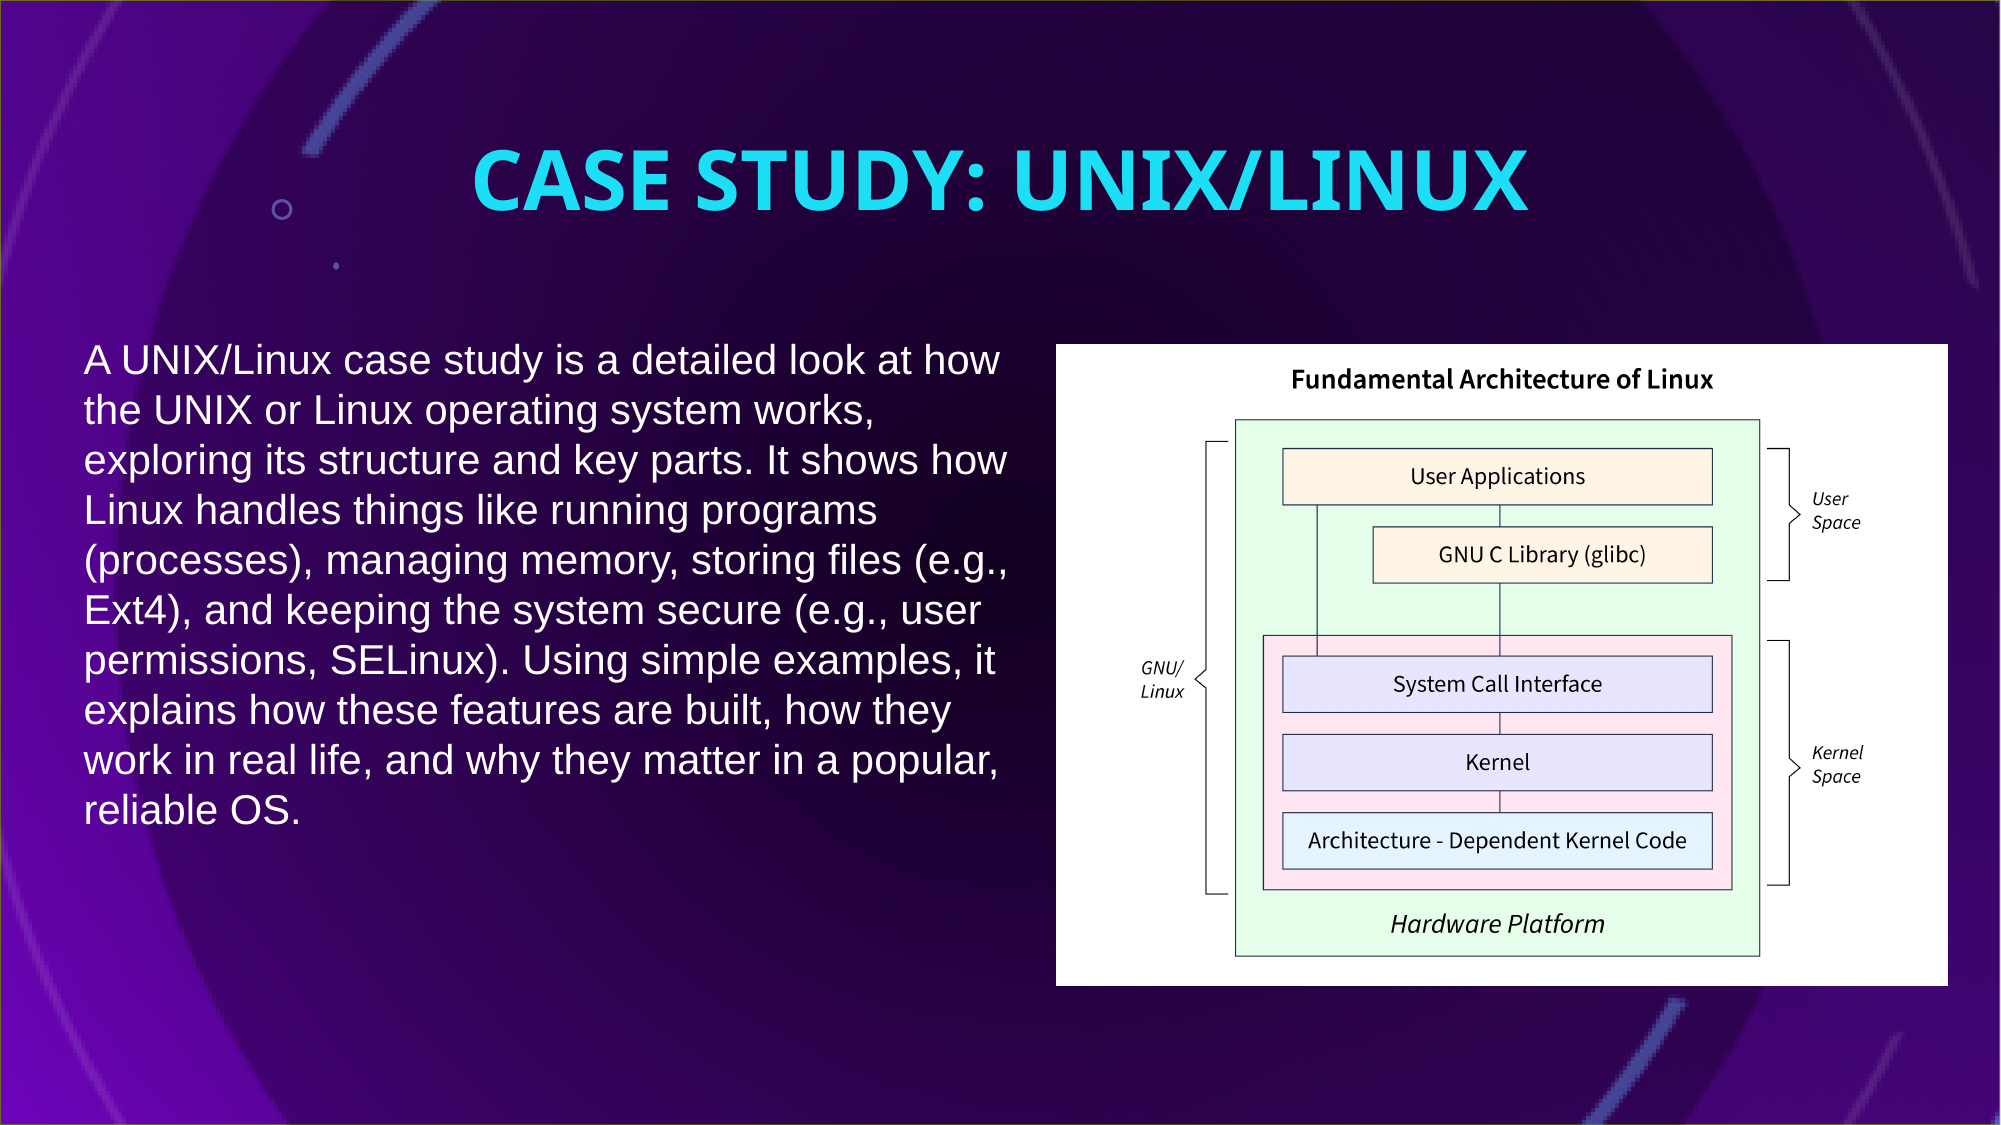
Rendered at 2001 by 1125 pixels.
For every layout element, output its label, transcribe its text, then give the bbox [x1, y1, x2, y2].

subtitle A UNIX/Linux case study is a detailed look at how the UNIX or Linux operating system works, exploring its structure and key parts. It shows how Linux handles things like running programs (processes), managing memory, storing files (e.g., Ext4), and keeping the system secure (e.g., user permissions, SELinux). Using simple examples, it explains how these features are built, how they work in real life, and why they matter in a popular, reliable OS. [68, 324, 1057, 937]
picture [0, 0, 2000, 1125]
title Case Study: UNIX/Linux [452, 139, 1548, 237]
